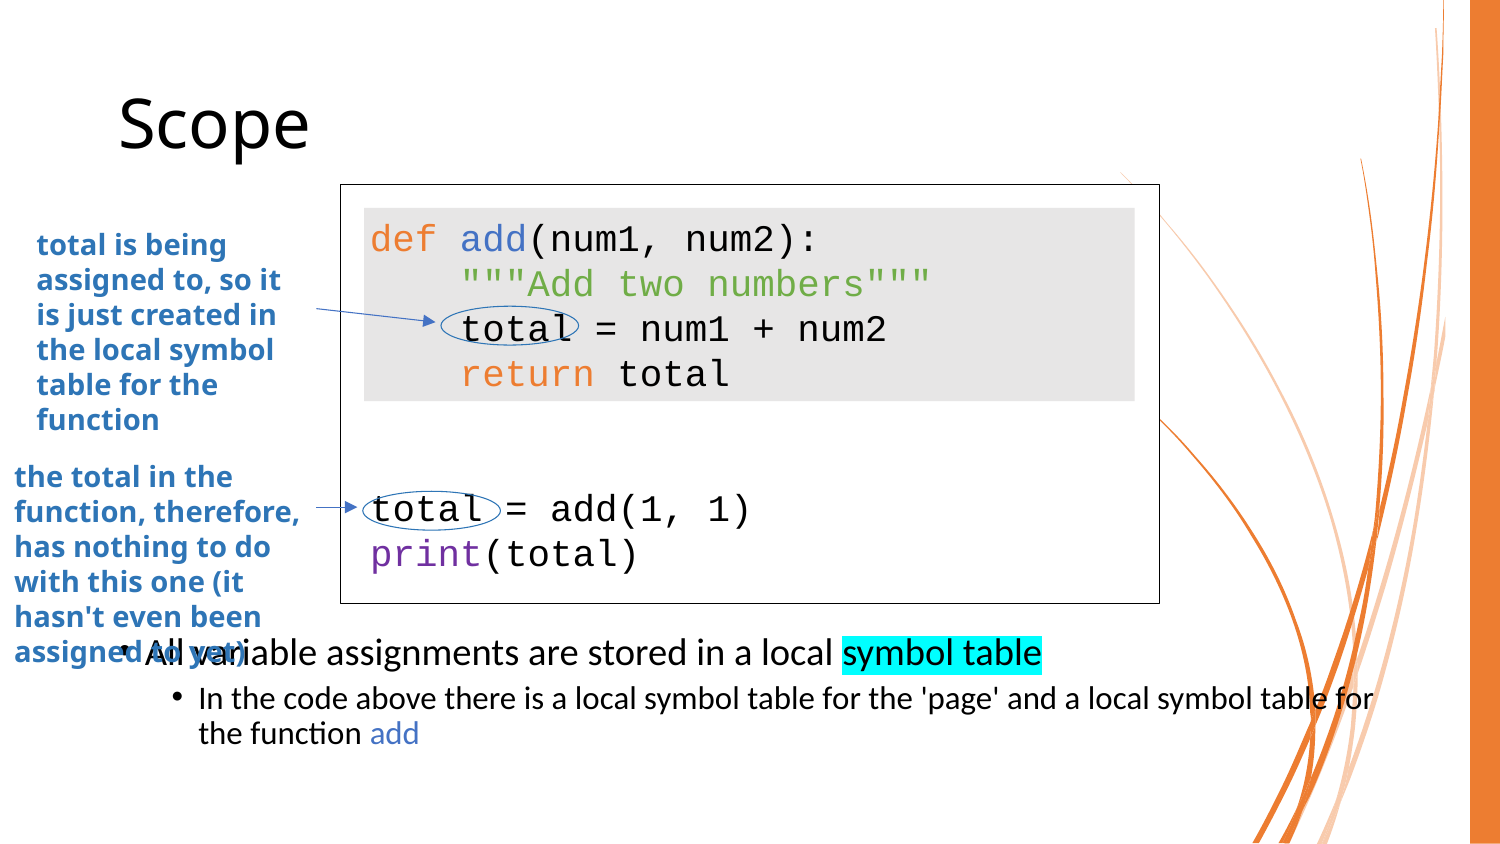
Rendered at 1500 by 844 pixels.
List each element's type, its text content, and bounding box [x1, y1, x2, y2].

text_box [439, 305, 580, 347]
title Scope [103, 44, 1397, 208]
text_box def add(num1, num2): """Add two numbers""" total = num1 + num2 return total total = add(1, 1) print(total) [340, 184, 1160, 604]
text_box the total in the function, therefore, has nothing to do with this one (it hasn't even been assigned to yet) [0, 450, 334, 676]
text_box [316, 308, 436, 323]
text_box def add(num1, num2): """Add two numbers""" total = num1 + num2 return total [364, 207, 1135, 402]
text_box total is being assigned to, so it is just created in the local symbol table for the function [21, 218, 317, 444]
text_box [361, 490, 502, 532]
list All variable assignments are stored in a local symbol table In the code above there is a local symbol table for the 'page' and a local symbol table for the function add [103, 624, 1397, 760]
